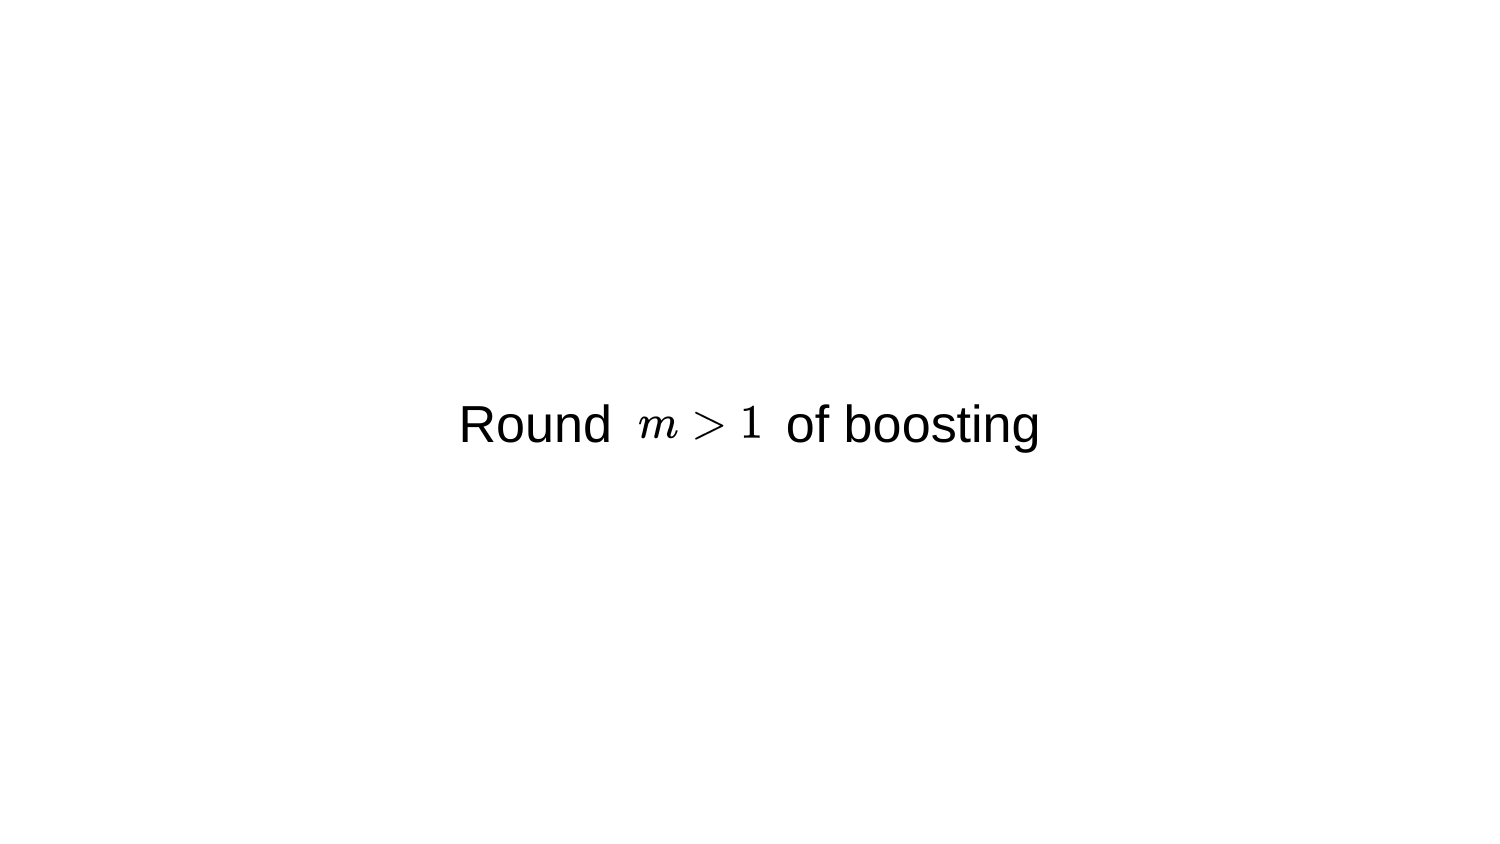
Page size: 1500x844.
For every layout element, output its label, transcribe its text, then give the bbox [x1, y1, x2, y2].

picture [638, 400, 764, 443]
title Round of boosting [50, 352, 1450, 492]
